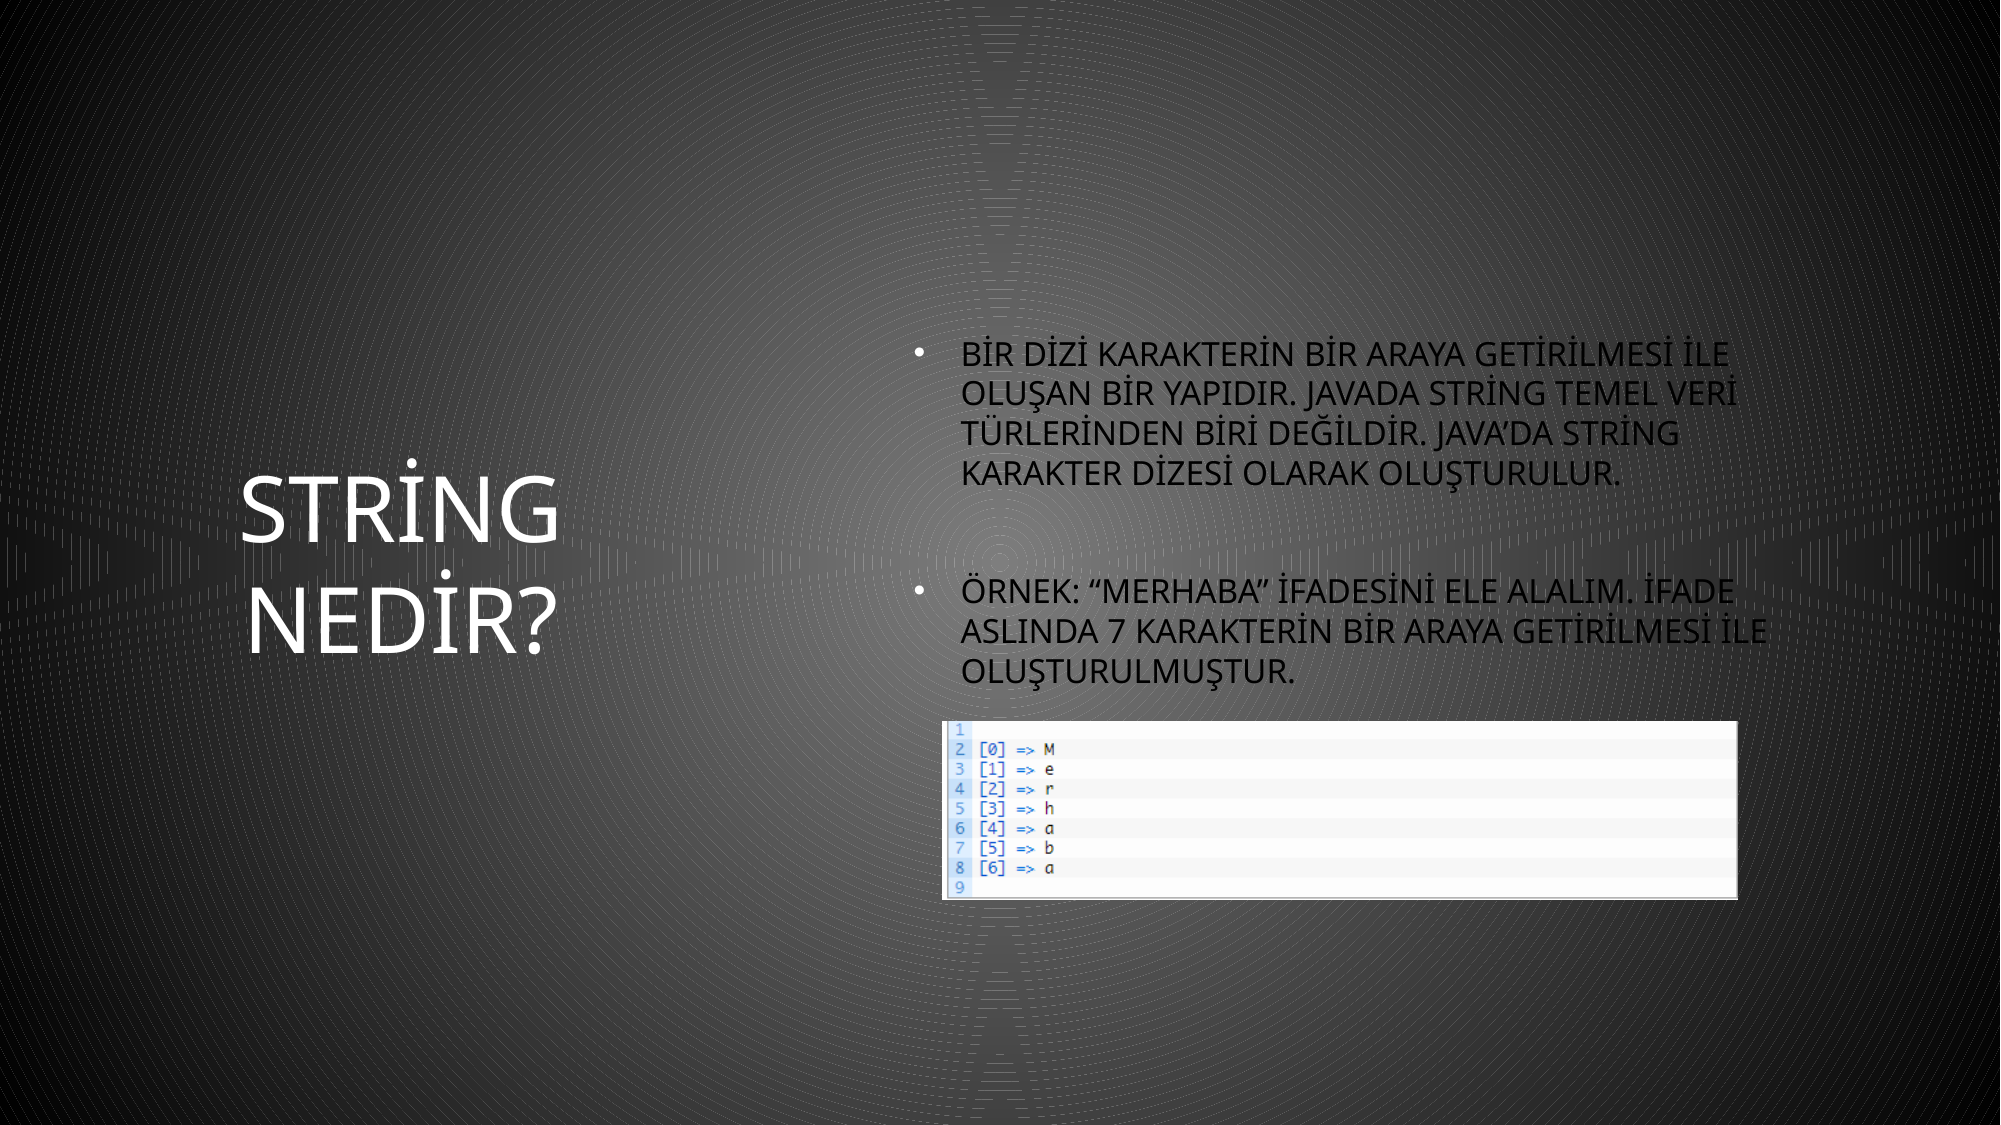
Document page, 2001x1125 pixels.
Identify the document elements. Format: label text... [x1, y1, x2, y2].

list Bir dizi karakterin bir araya getirilmesi ile oluşan bir yapıdır. Javada string temel veri türlerinden biri değildir. Java’da String karakter dizesi olarak oluşturulur. Örnek: “Merhaba” ifadesini ele alalım. İfade aslında 7 karakterin bir araya getirilmesi ile oluşturulmuştur. [898, 91, 1825, 990]
picture [942, 720, 1738, 901]
title String Nedir? [110, 143, 692, 980]
